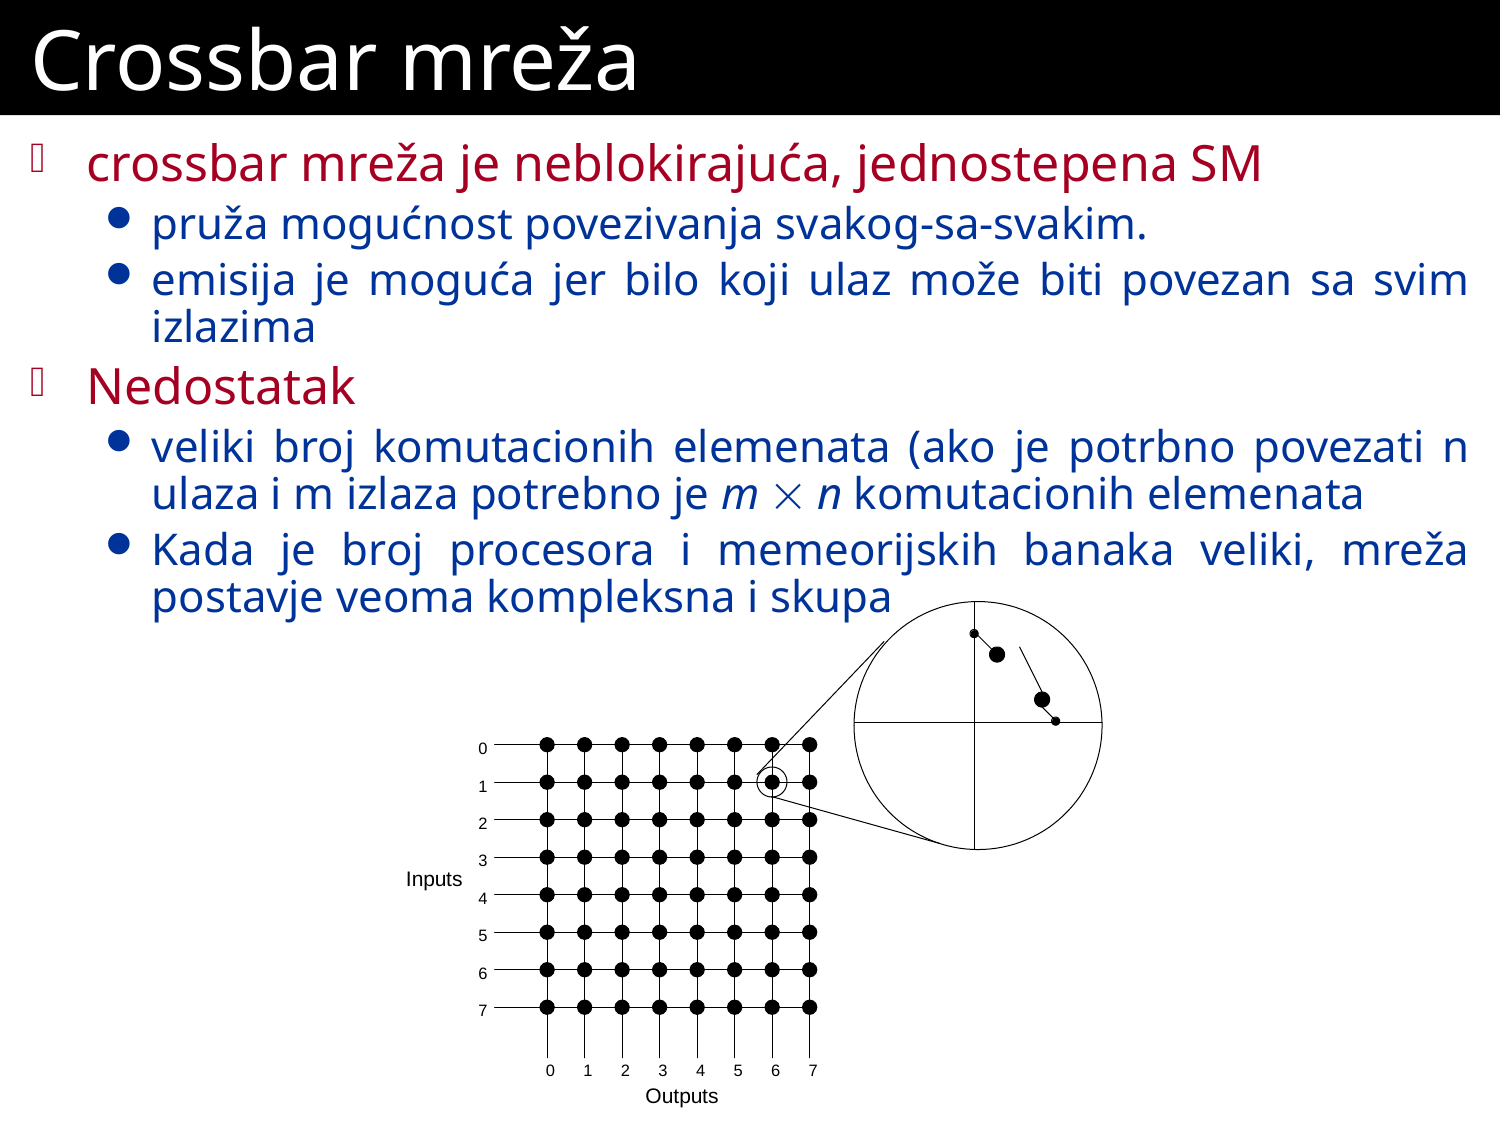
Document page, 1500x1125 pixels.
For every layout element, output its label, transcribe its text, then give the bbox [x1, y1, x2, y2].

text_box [396, 601, 1104, 1113]
list crossbar mreža je neblokirajuća, jednostepena SM pruža mogućnost povezivanja svakog-sa-svakim. emisija je moguća jer bilo koji ulaz može biti povezan sa svim izlazima Nedostatak veliki broj komutacionih elemenata (ako je potrbno povezati n ulaza i m izlaza potrebno je m  n komutacionih elemenata Kada je broj procesora i memeorijskih banaka veliki, mreža postavje veoma kompleksna i skupa [0, 116, 1500, 613]
title Crossbar mreža [0, 0, 1500, 116]
